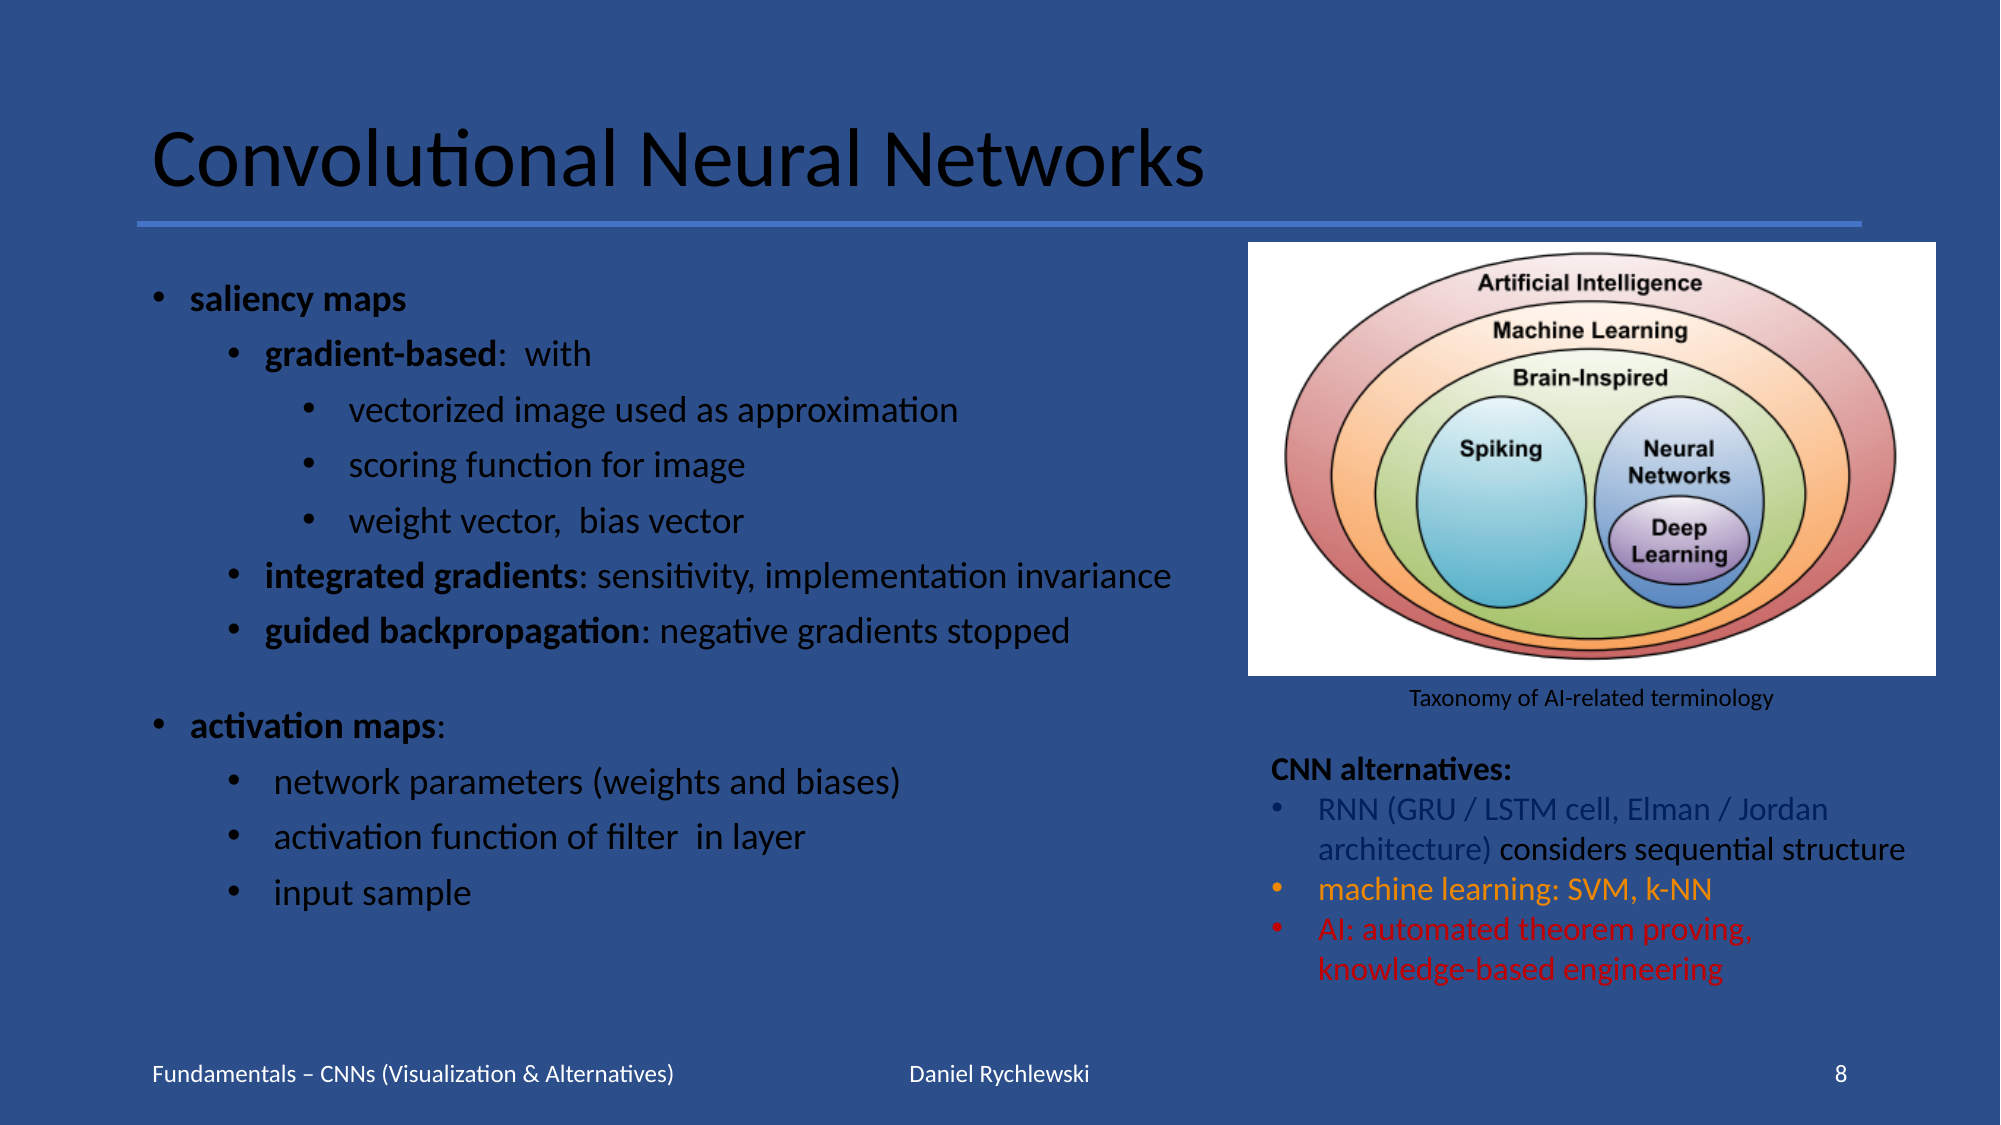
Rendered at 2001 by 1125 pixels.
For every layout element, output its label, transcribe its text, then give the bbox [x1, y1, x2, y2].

picture [1248, 242, 1936, 676]
text_box Taxonomy of AI-related terminology [1324, 676, 1860, 720]
footer Daniel Rychlewski [662, 1042, 1338, 1103]
slide_number Fundamentals – CNNs (Visualization & Alternatives) [137, 1042, 662, 1103]
slide_number 8 [1412, 1042, 1863, 1103]
list Convolutional Neural Networks [137, 45, 1863, 202]
text_box CNN alternatives: RNN (GRU / LSTM cell, Elman / Jordan architecture) considers sequential structure machine learning: SVM, k-NN AI: automated theorem proving, knowledge-based engineering [1256, 739, 1928, 995]
